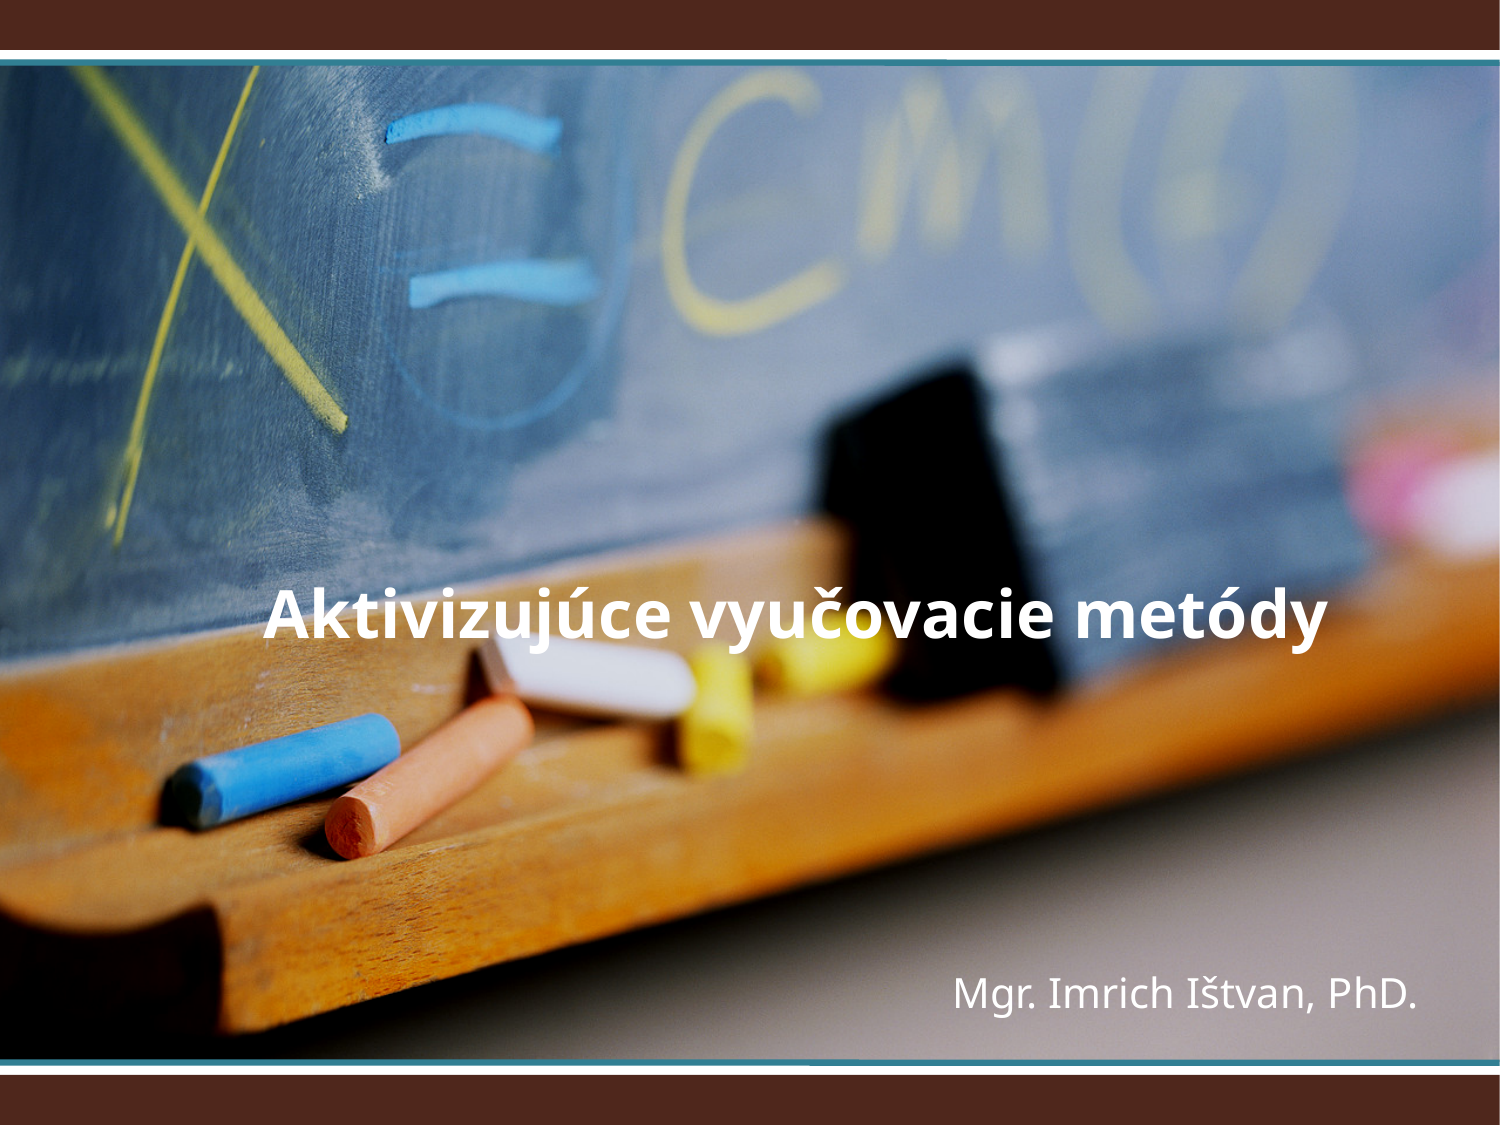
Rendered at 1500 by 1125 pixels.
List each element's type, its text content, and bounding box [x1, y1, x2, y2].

title Aktivizujúce vyučovacie metódy [158, 564, 1434, 788]
picture [0, 66, 1500, 1059]
subtitle Mgr. Imrich Ištvan, PhD. [383, 893, 1434, 1125]
